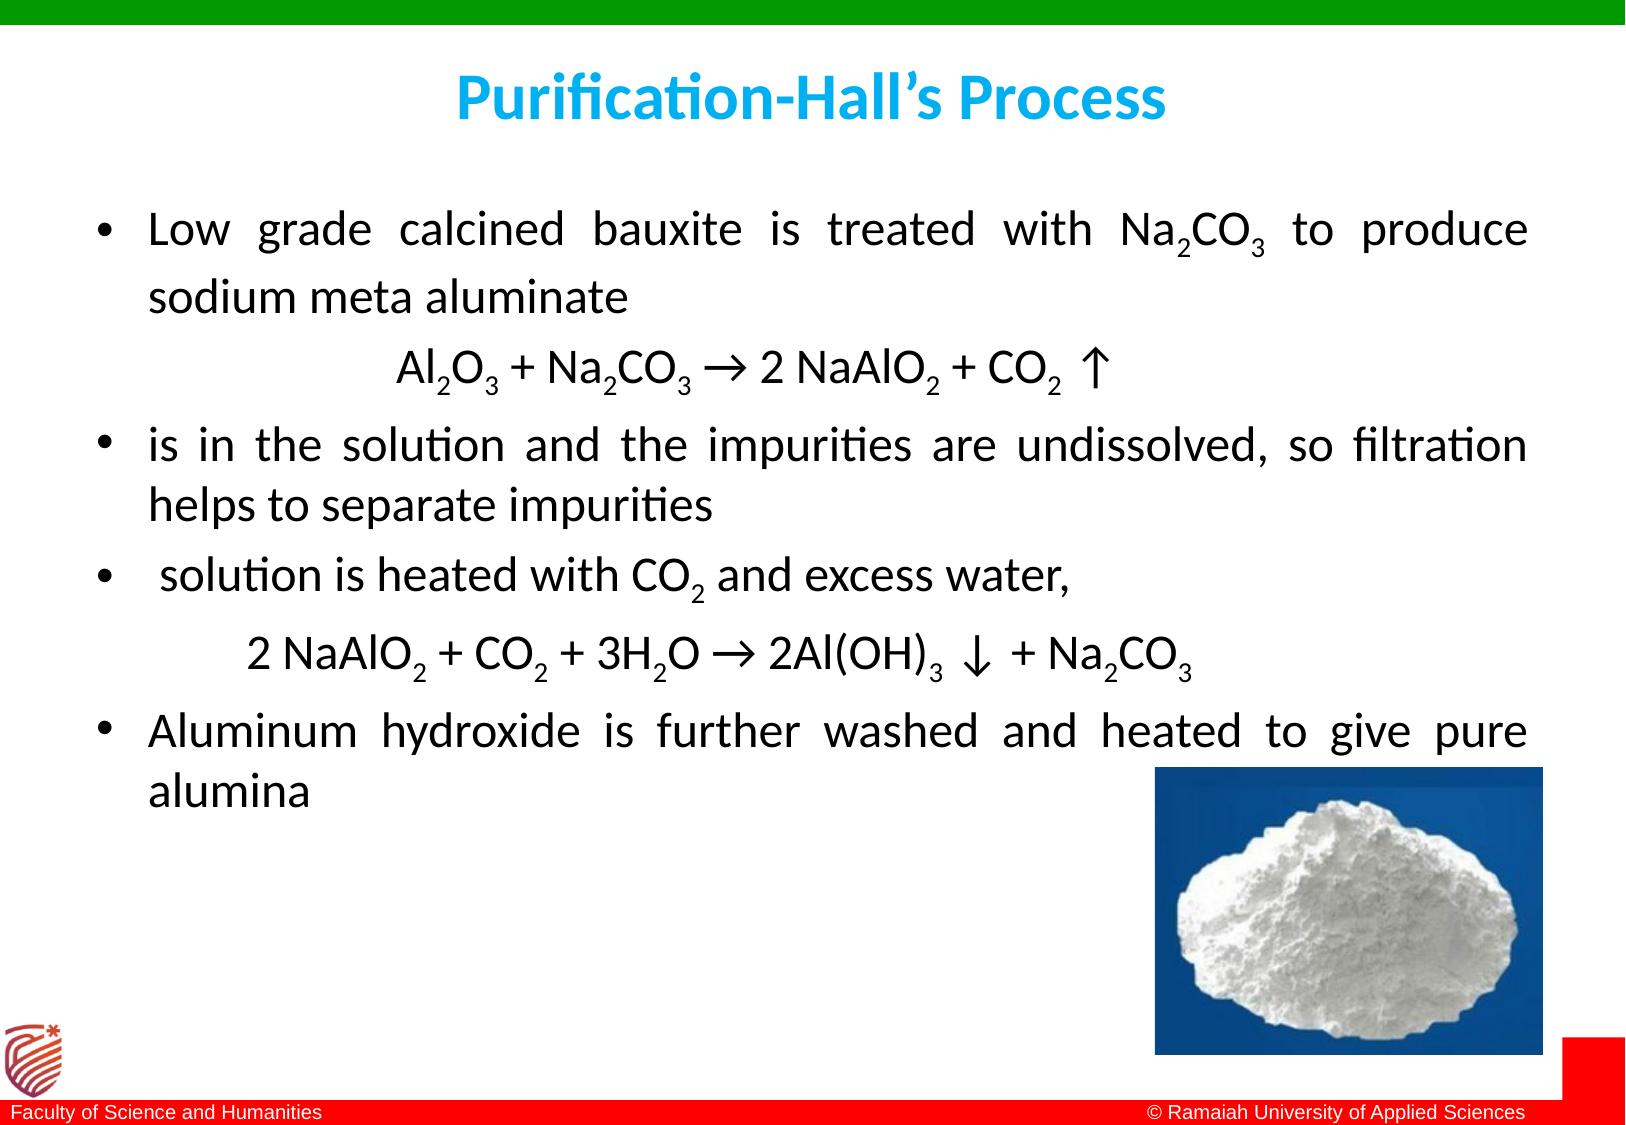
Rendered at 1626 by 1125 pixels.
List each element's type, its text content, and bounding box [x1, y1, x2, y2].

title Purification-Hall’s Process [81, 45, 1544, 138]
picture [0, 1013, 69, 1100]
picture [1154, 767, 1546, 1056]
